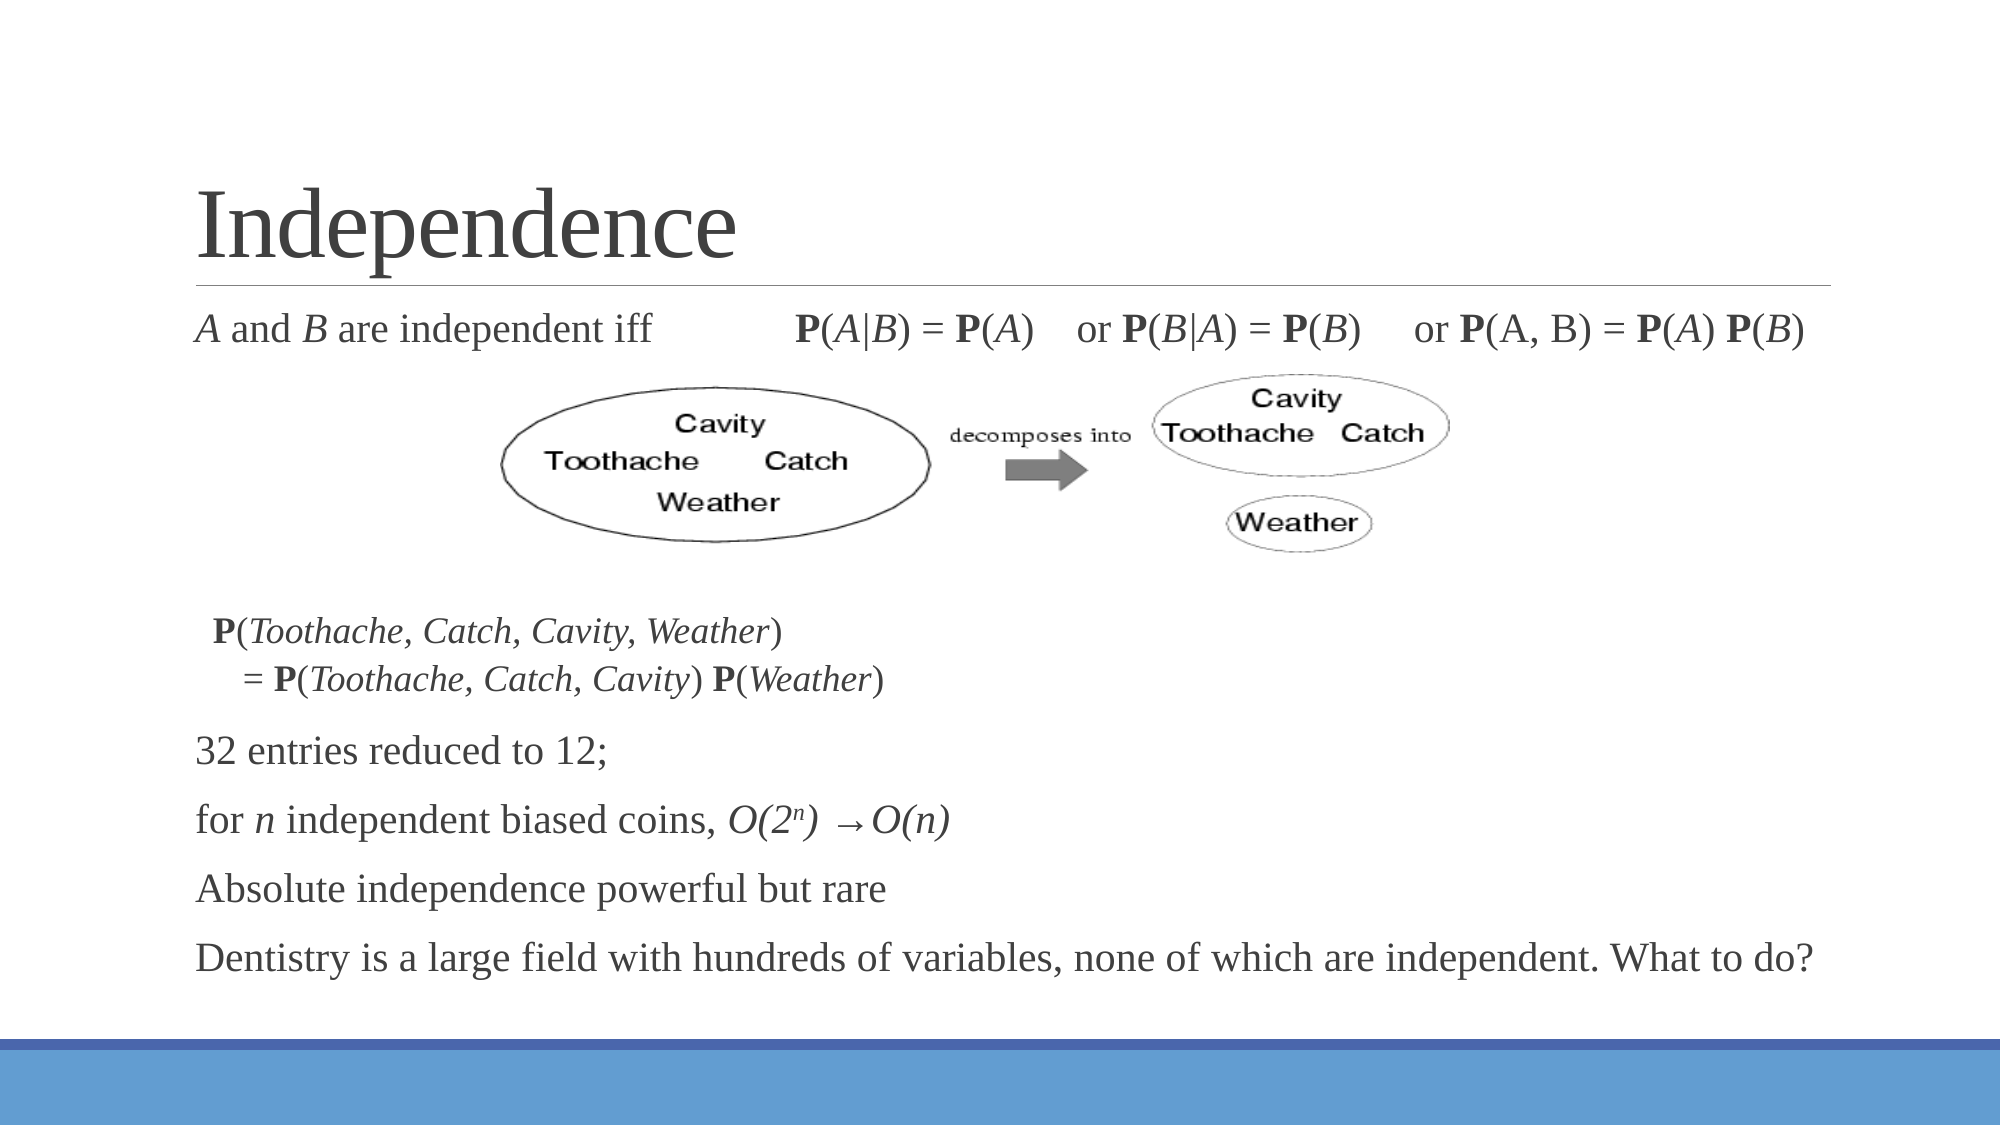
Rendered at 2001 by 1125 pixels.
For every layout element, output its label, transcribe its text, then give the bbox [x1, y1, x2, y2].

title Independence [180, 47, 1830, 285]
list A and B are independent iff P(A|B) = P(A) or P(B|A) = P(B) or P(A, B) = P(A) P(B) P(Toothache, Catch, Cavity, Weather) = P(Toothache, Catch, Cavity) P(Weather) 32 entries reduced to 12; for n independent biased coins, O(2n) →O(n) Absolute independence powerful but rare Dentistry is a large field with hundreds of variables, none of which are independent. What to do? [180, 302, 1830, 963]
picture [499, 374, 1451, 554]
